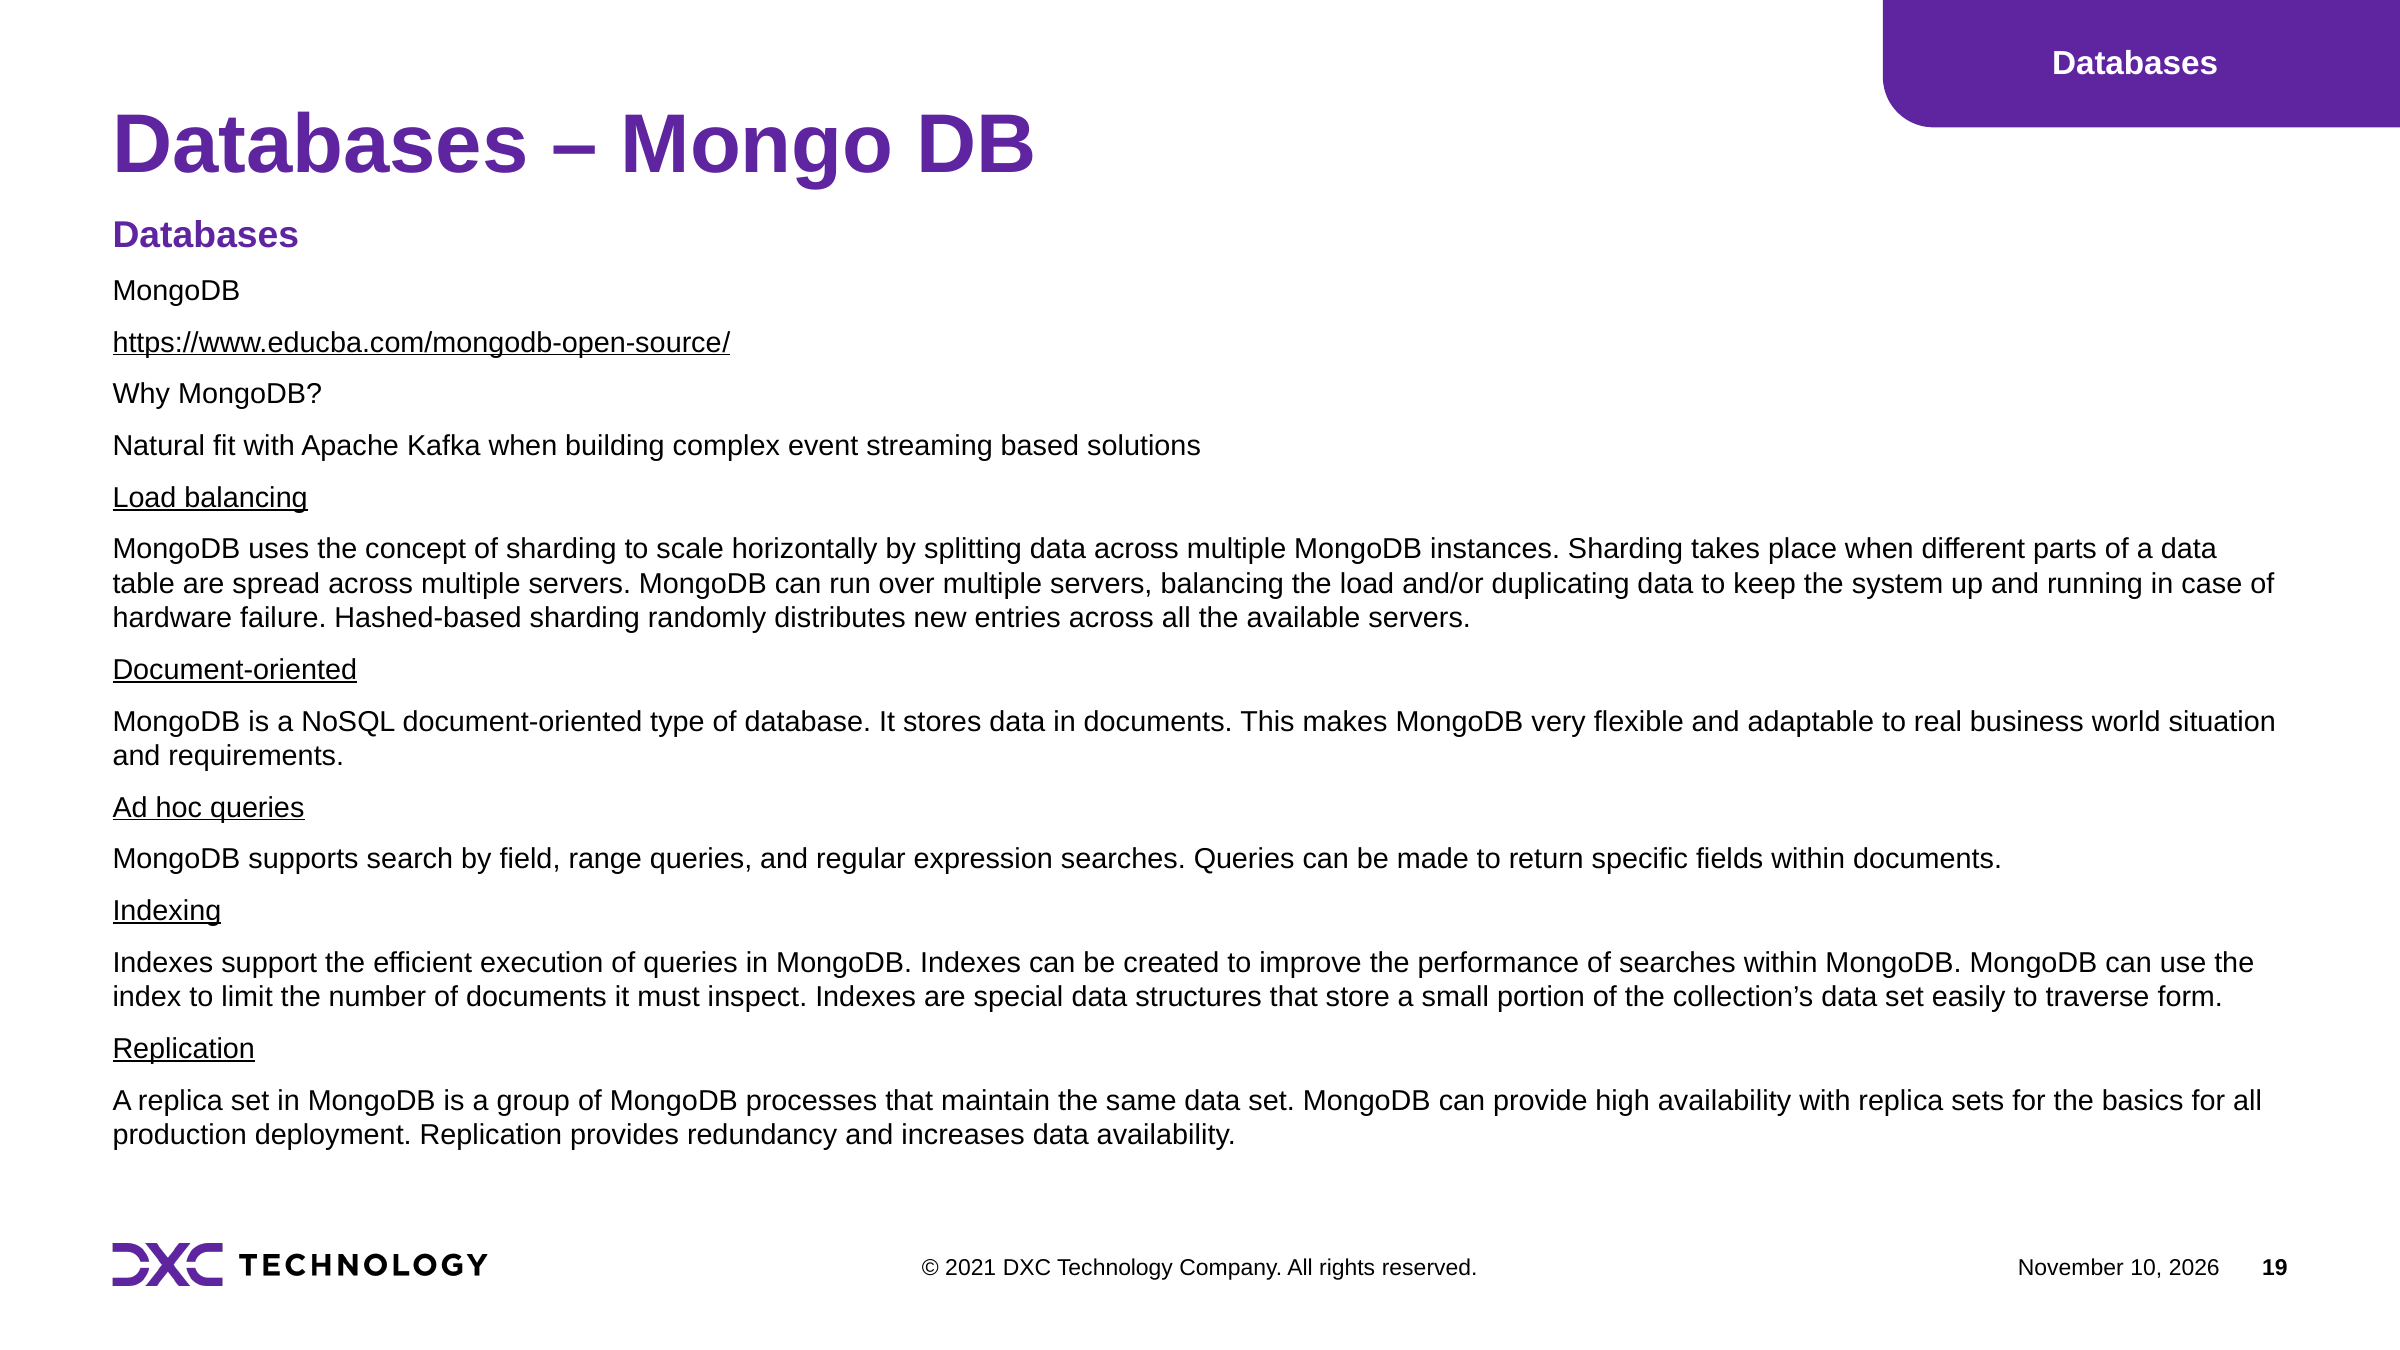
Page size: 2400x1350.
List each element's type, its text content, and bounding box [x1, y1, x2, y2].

title Databases – Mongo DB [112, 104, 1862, 209]
list Databases [1921, 0, 2349, 448]
list Databases MongoDB https://www.educba.com/mongodb-open-source/ Why MongoDB? Natural fit with Apache Kafka when building complex event streaming based solutions Load balancing MongoDB uses the concept of sharding to scale horizontally by splitting data across multiple MongoDB instances. Sharding takes place when different parts of a data table are spread across multiple servers. MongoDB can run over multiple servers, balancing the load and/or duplicating data to keep the system up and running in case of hardware failure. Hashed-based sharding randomly distributes new entries across all the available servers. Document-oriented MongoDB is a NoSQL document-oriented type of database. It stores data in documents. This makes MongoDB very flexible and adaptable to real business world situation and requirements. Ad hoc queries MongoDB supports search by field, range queries, and regular expression searches. Queries can be made to return specific fields within documents. Indexing Indexes support the efficient execution of queries in MongoDB. Indexes can be created to improve the performance of searches within MongoDB. MongoDB can use the index to limit the number of documents it must inspect. Indexes are special data structures that store a small portion of the collection’s data set easily to traverse form. Replication A replica set in MongoDB is a group of MongoDB processes that maintain the same data set. MongoDB can provide high availability with replica sets for the basics for all production deployment. Replication provides redundancy and increases data availability. [112, 209, 2288, 1178]
picture [112, 1243, 488, 1286]
